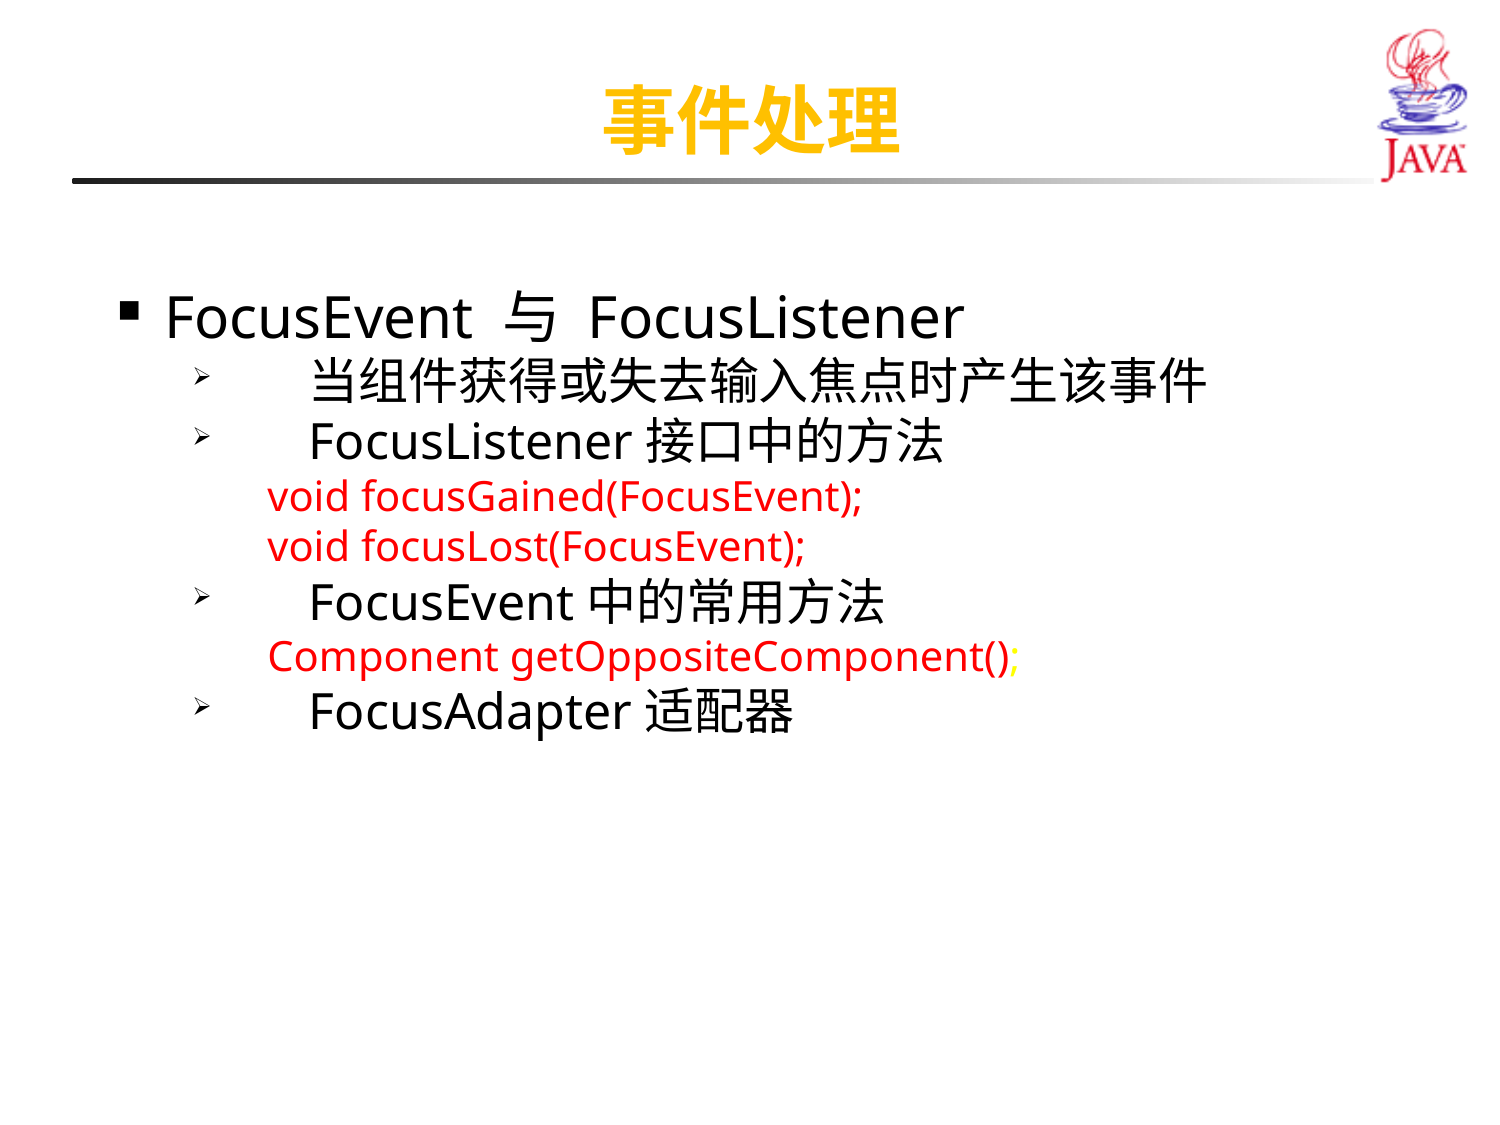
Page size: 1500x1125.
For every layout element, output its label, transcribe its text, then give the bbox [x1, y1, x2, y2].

list FocusEvent 与 FocusListener 当组件获得或失去输入焦点时产生该事件 FocusListener接口中的方法 void focusGained(FocusEvent); void focusLost(FocusEvent); FocusEvent中的常用方法 Component getOppositeComponent(); FocusAdapter适配器 [27, 272, 1500, 1125]
text_box 事件处理 [76, 66, 1427, 172]
picture [1374, 24, 1473, 190]
